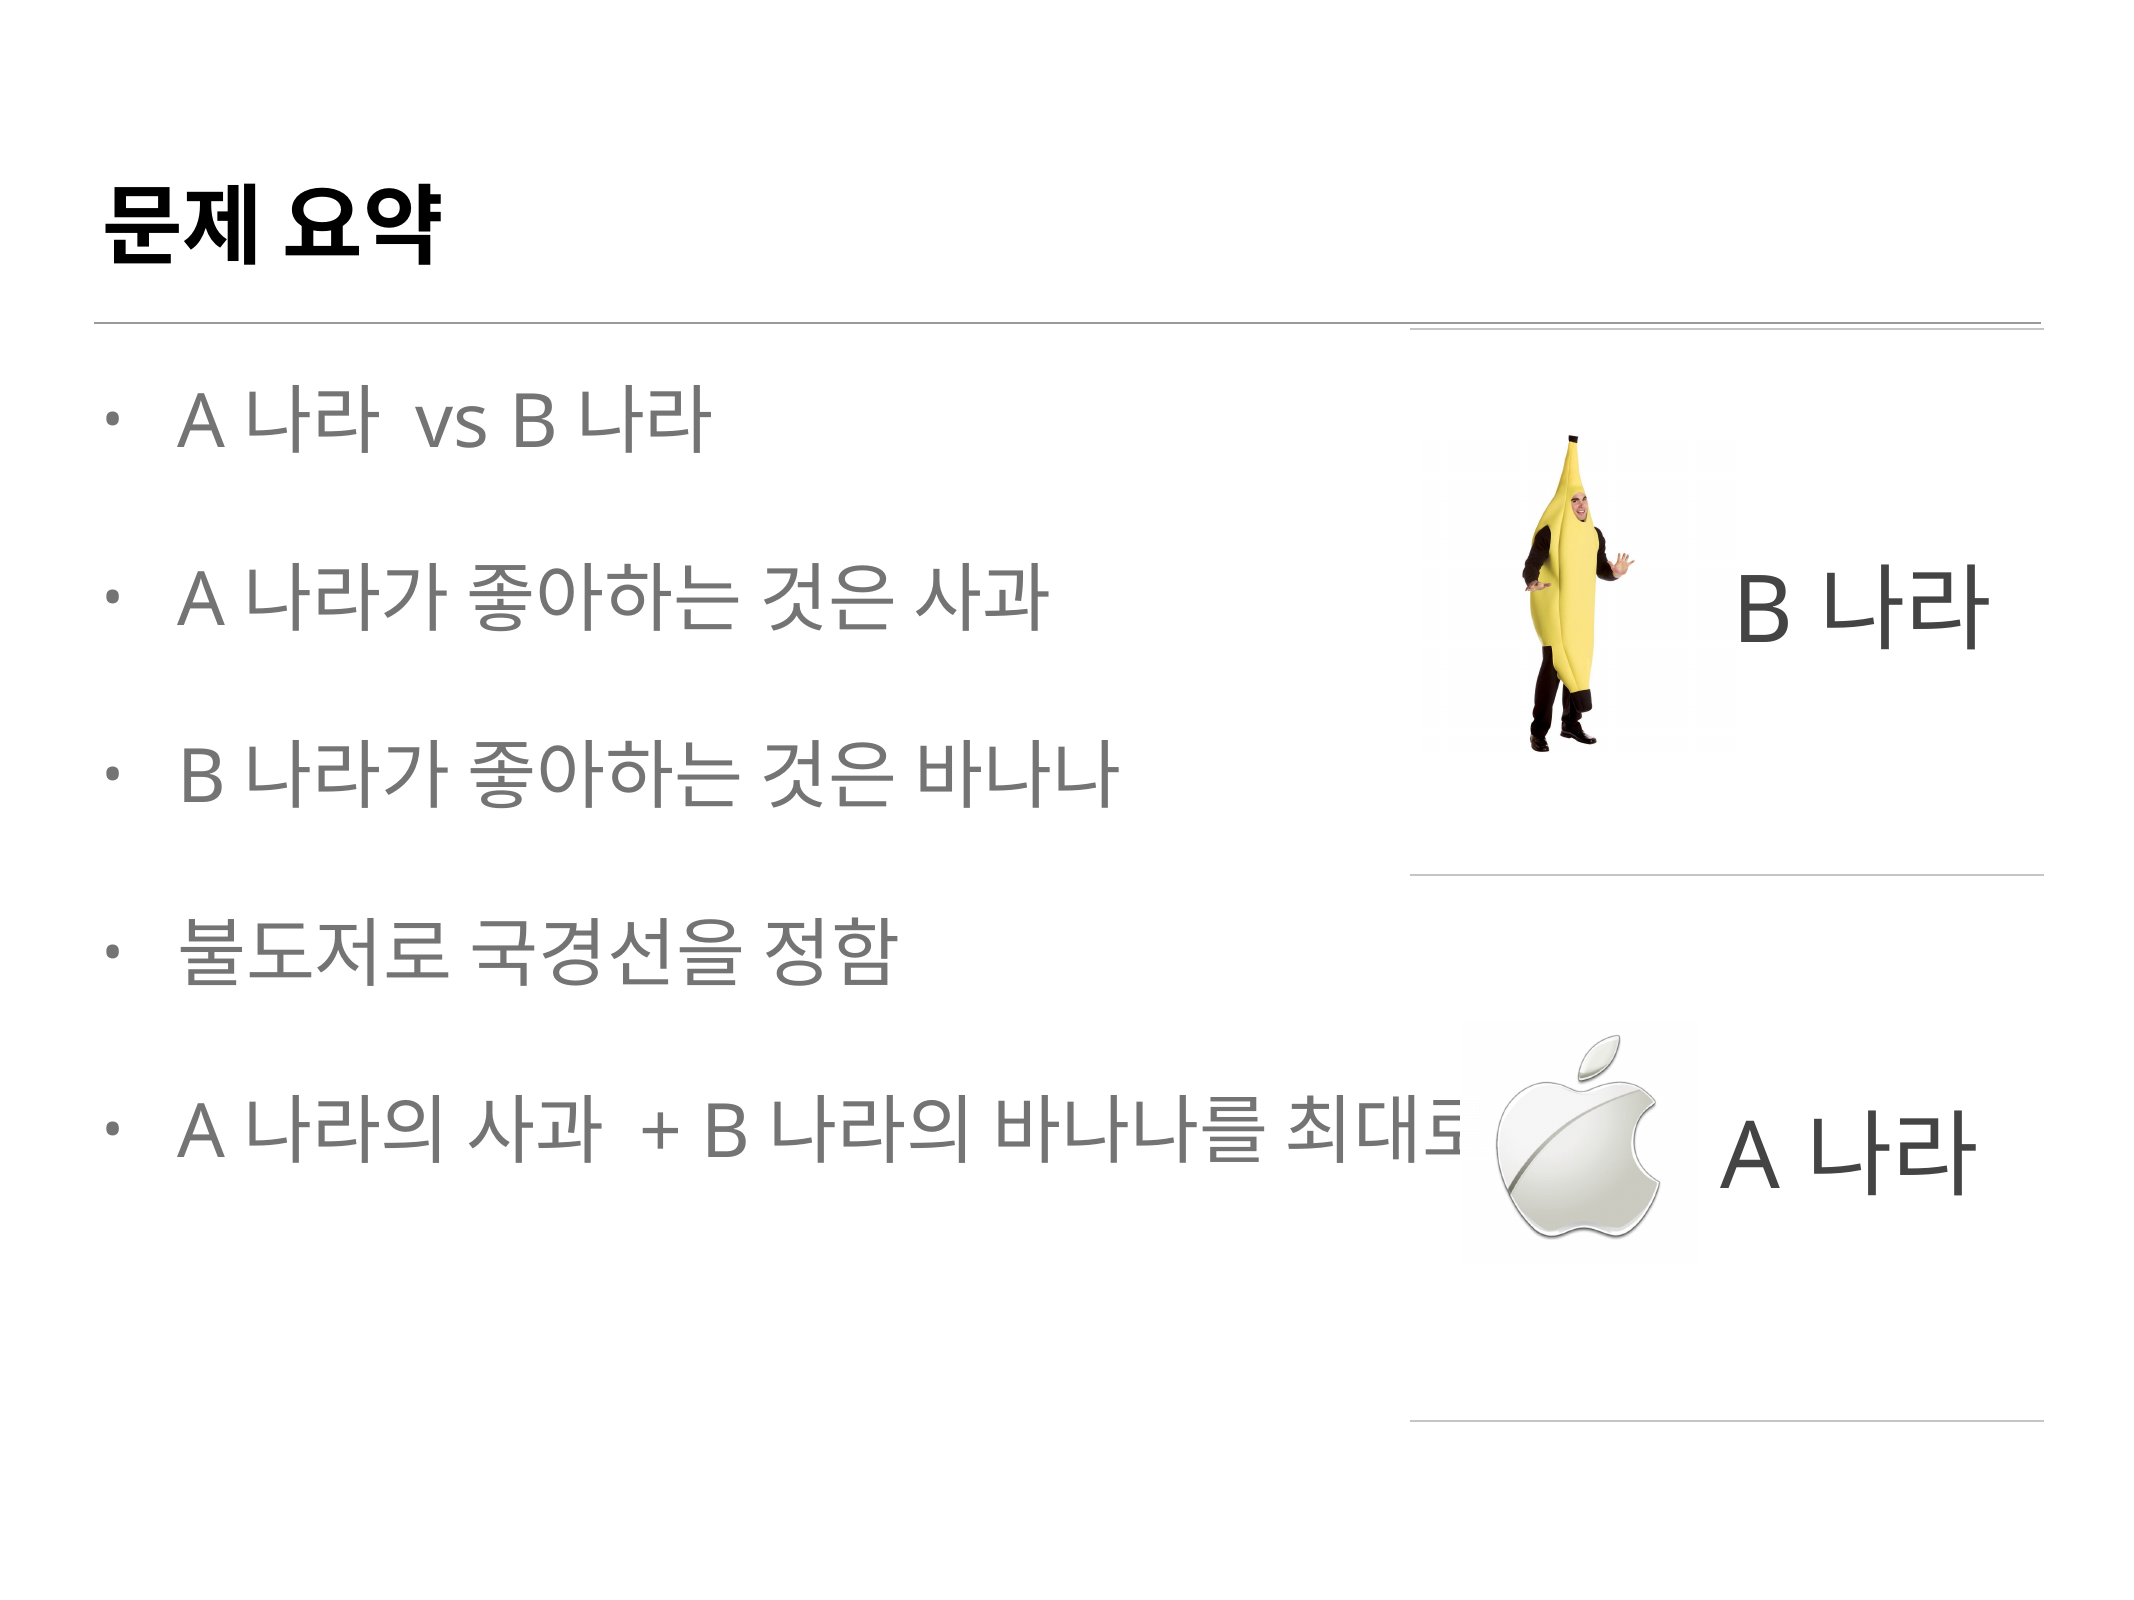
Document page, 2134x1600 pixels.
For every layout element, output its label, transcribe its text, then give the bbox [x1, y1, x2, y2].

picture [1419, 434, 1738, 753]
table_header B나라 [1410, 330, 2044, 874]
table_cell A나라 [1410, 876, 2044, 1420]
title 문제 요약 [93, 53, 2041, 284]
list A나라 vs B나라 A나라가 좋아하는 것은 사과 B나라가 좋아하는 것은 바나나 불도저로 국경선을 정함 A나라의 사과 + B나라의 바나나를 최대로 [93, 364, 2041, 1459]
picture [1460, 1019, 1697, 1265]
